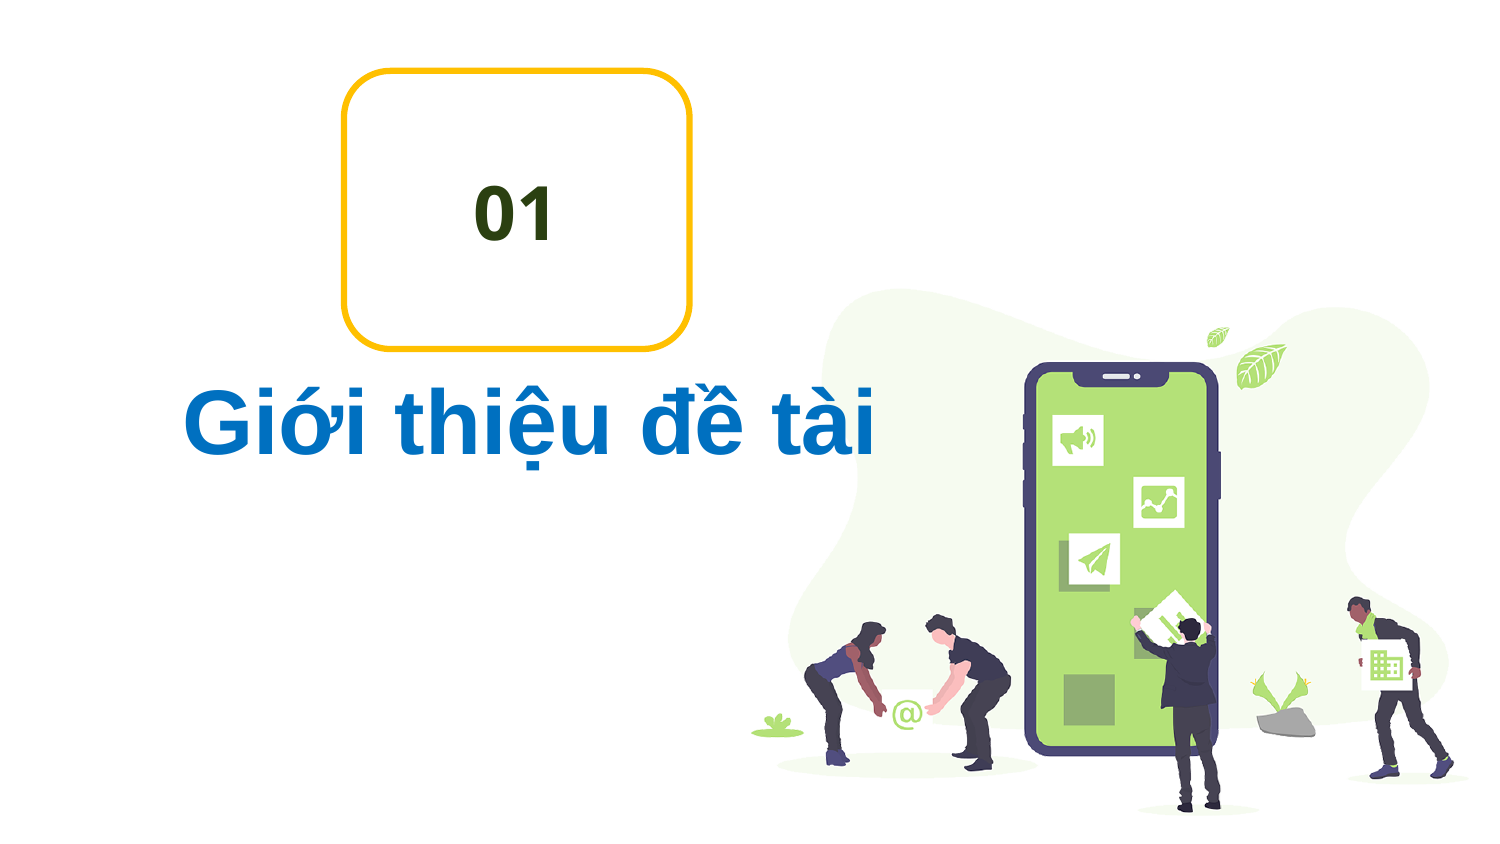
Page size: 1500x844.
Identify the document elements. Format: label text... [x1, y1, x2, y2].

title Giới thiệu đề tài [32, 363, 917, 844]
picture [751, 288, 1469, 816]
text_box 01 [341, 68, 692, 352]
